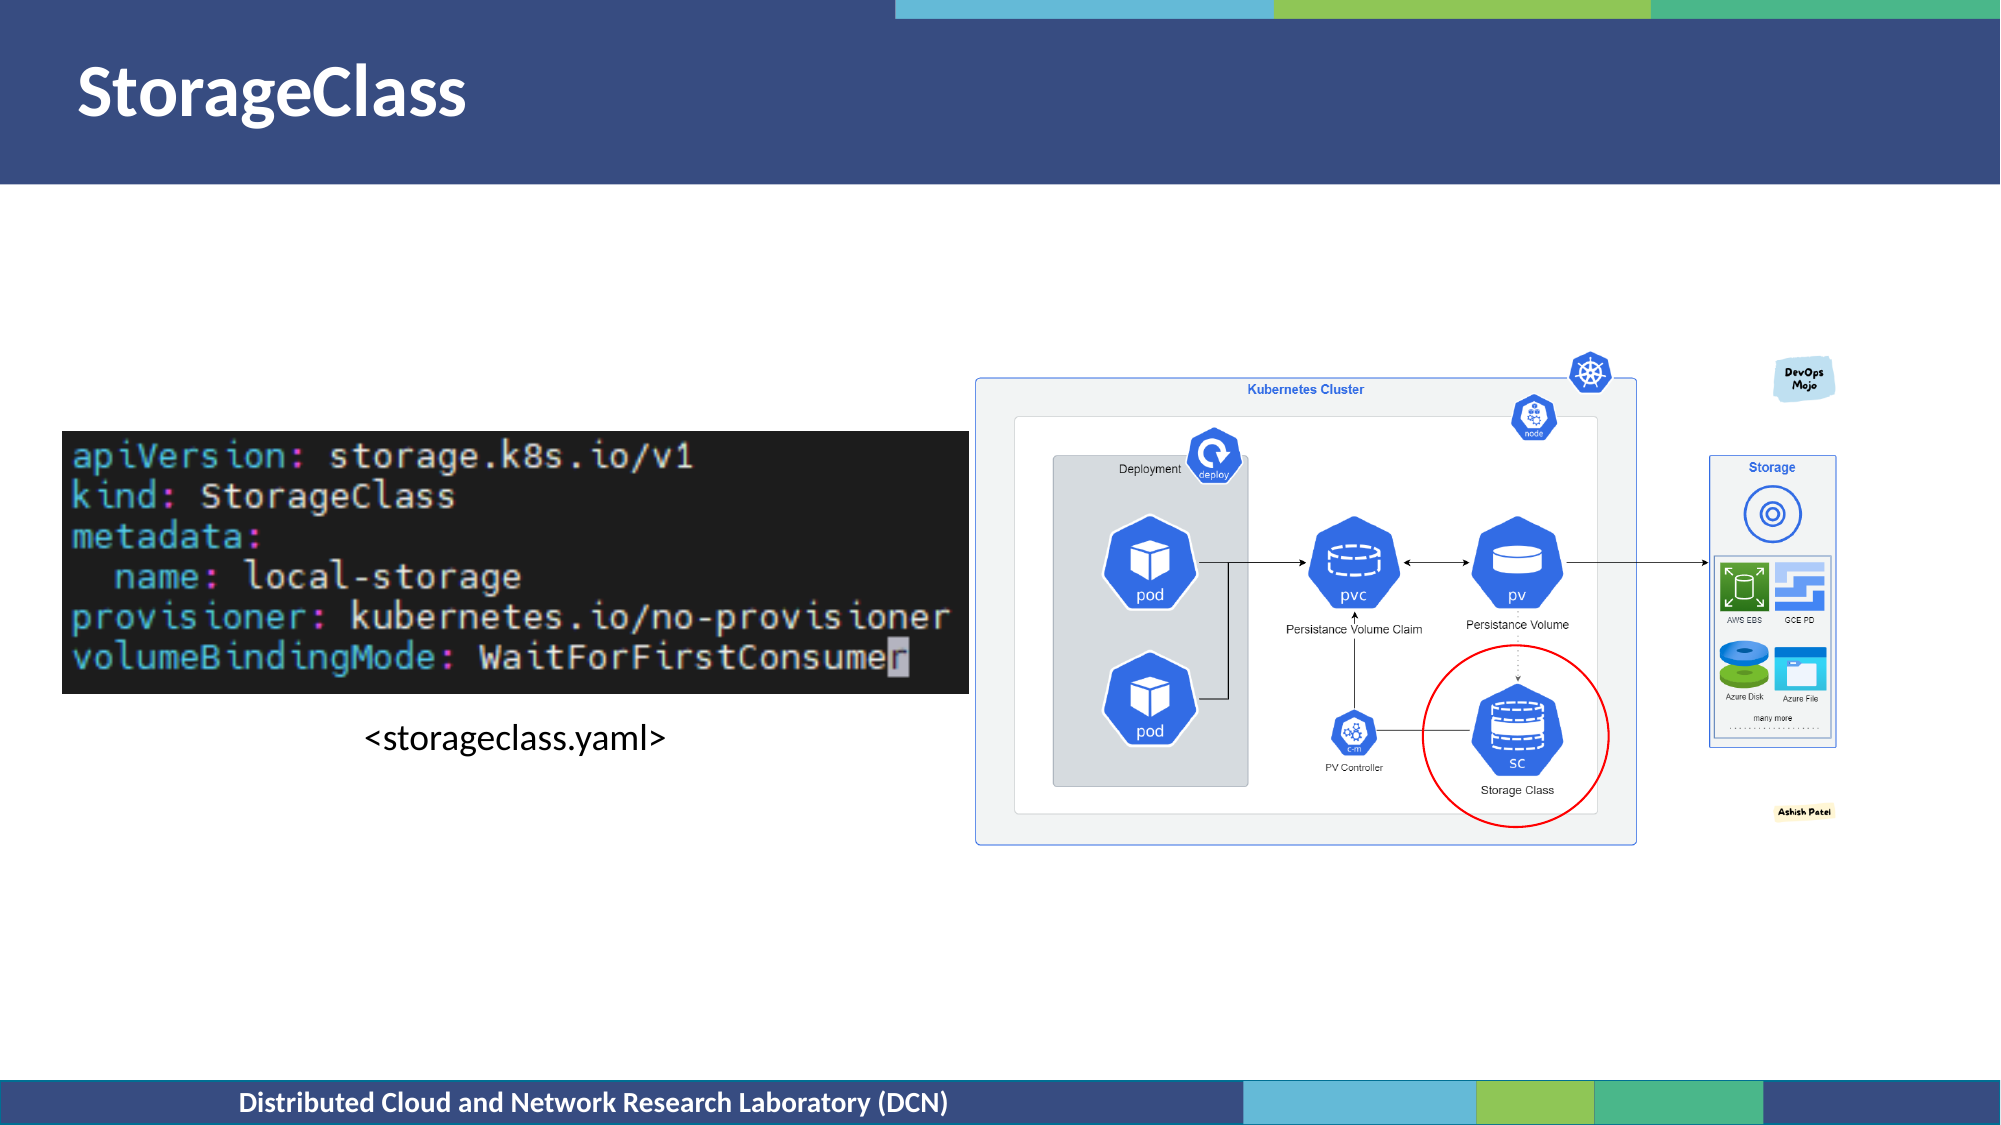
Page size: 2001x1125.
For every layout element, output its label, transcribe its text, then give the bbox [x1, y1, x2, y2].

text_box <storageclass.yaml> [349, 705, 682, 766]
picture [62, 431, 969, 694]
title StorageClass [62, 28, 1925, 156]
picture [970, 343, 1842, 851]
